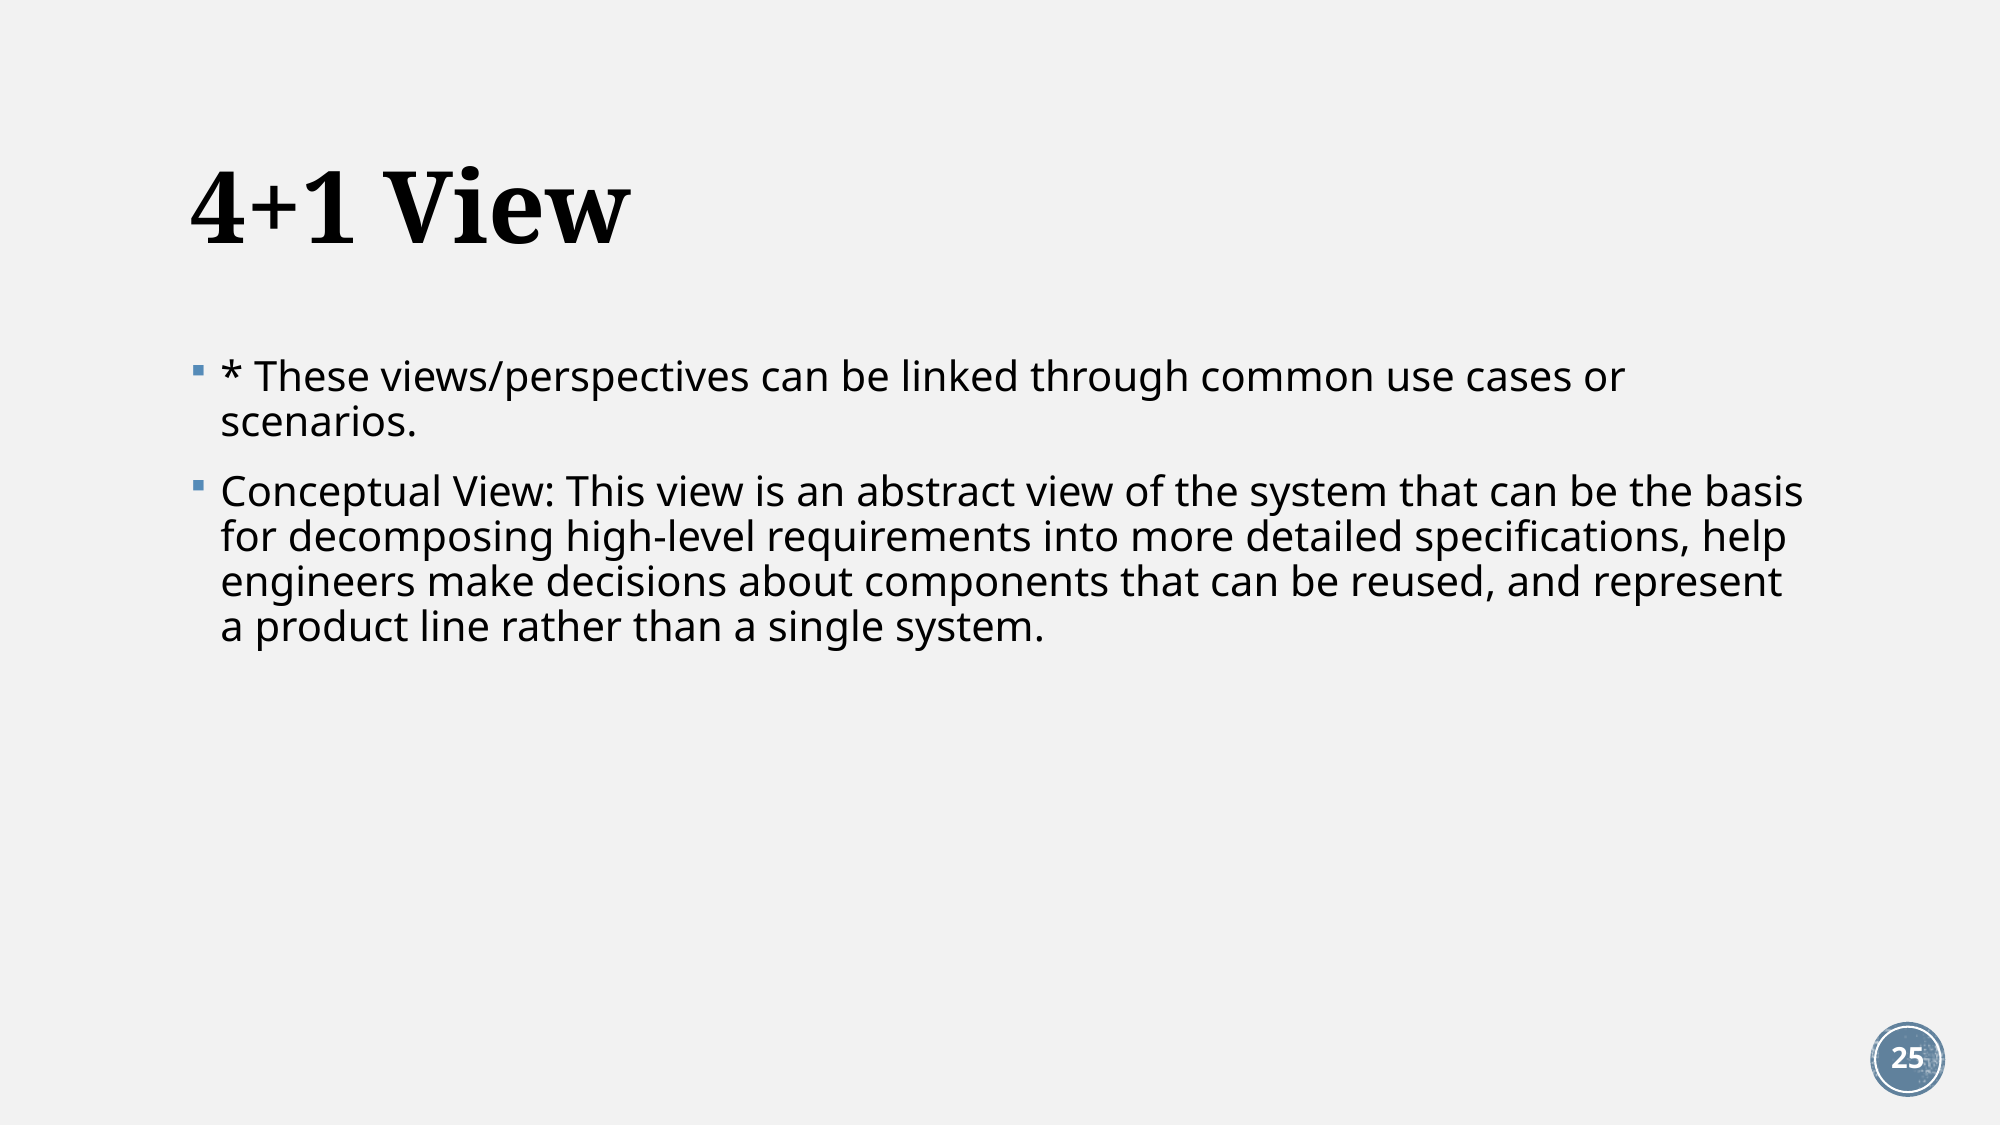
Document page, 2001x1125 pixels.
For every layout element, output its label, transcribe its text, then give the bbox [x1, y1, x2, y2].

slide_number 25 [1855, 1028, 1961, 1089]
list * These views/perspectives can be linked through common use cases or scenarios. Conceptual View: This view is an abstract view of the system that can be the basis for decomposing high-level requirements into more detailed specifications, help engineers make decisions about components that can be reused, and represent a product line rather than a single system. [175, 348, 1826, 1013]
title 4+1 View [175, 79, 1826, 344]
